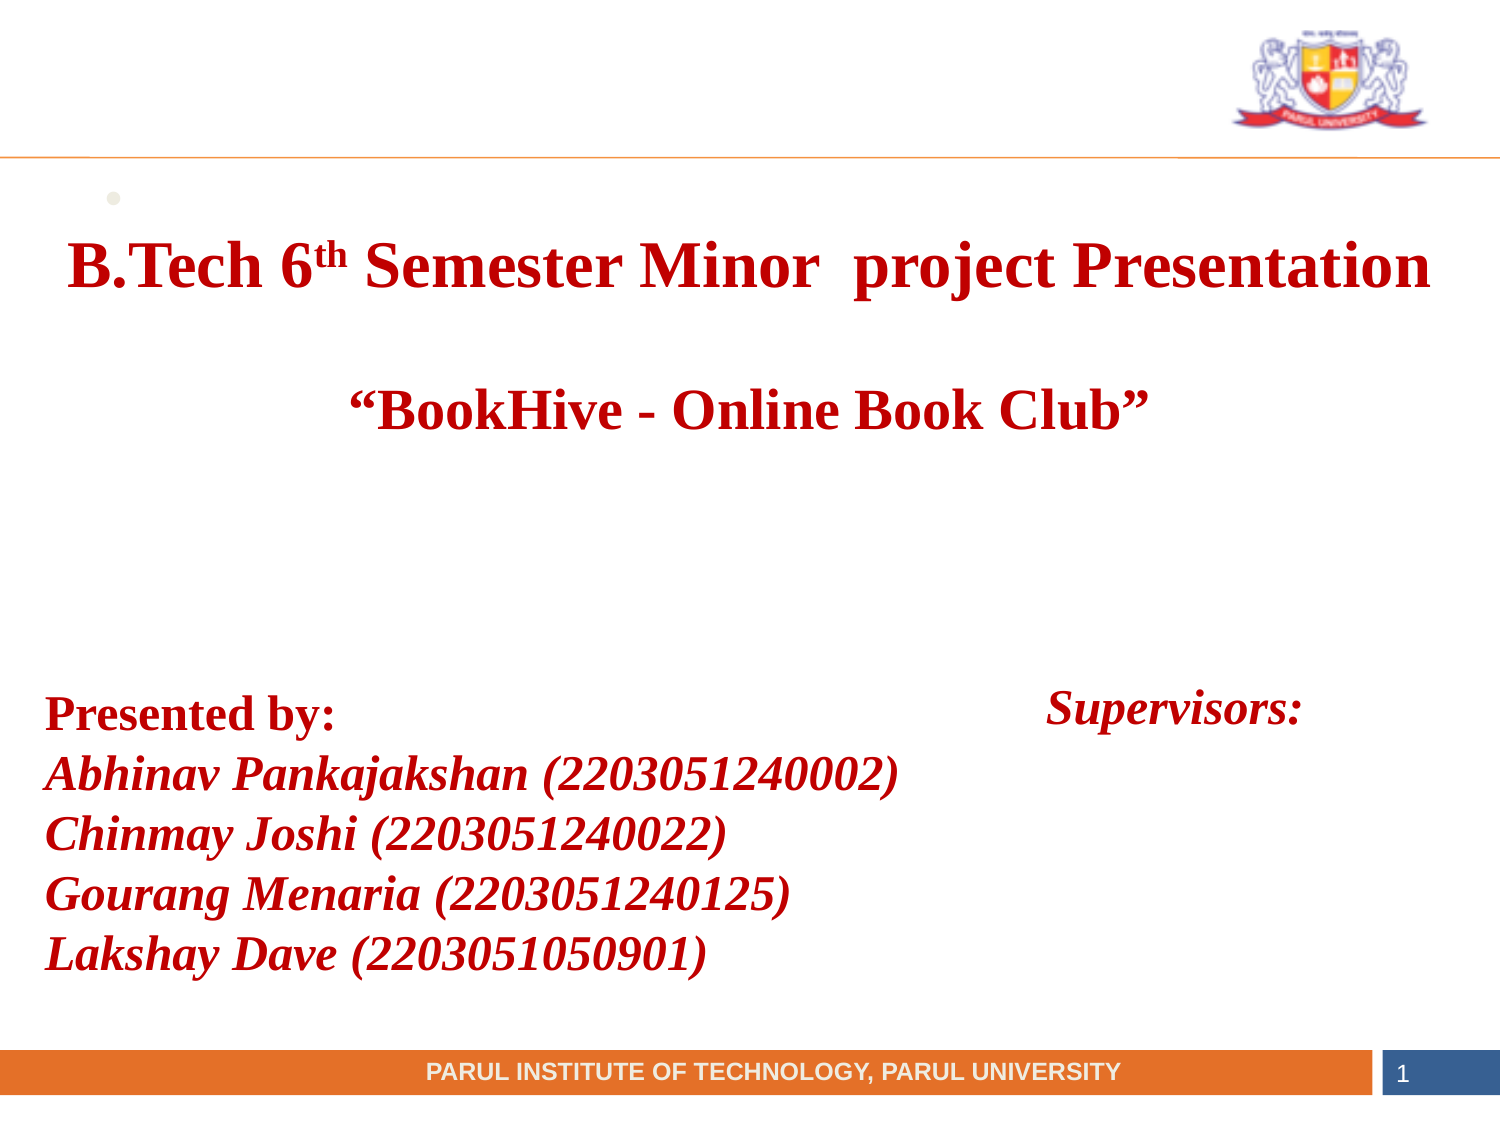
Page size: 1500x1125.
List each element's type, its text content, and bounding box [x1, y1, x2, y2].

text_box B.Tech 6th Semester Minor project Presentation “BookHive - Online Book Club” Presented by: Abhinav Pankajakshan (2203051240002) Chinmay Joshi (2203051240022) Gourang Menaria (2203051240125) Lakshay Dave (2203051050901) [29, 167, 1470, 989]
slide_number 1 [1074, 1042, 1425, 1103]
text_box PARUL INSTITUTE OF TECHNOLOGY, PARUL UNIVERSITY [143, 1048, 1074, 1094]
text_box [1425, 1048, 1500, 1097]
text_box [0, 1048, 1074, 1097]
text_box Supervisors: [1031, 606, 1500, 742]
text_box PARUL INSTITUTE OF TECHNOLOGY, PARUL UNIVERSITY [3, 1097, 1074, 1101]
picture [1222, 29, 1438, 138]
